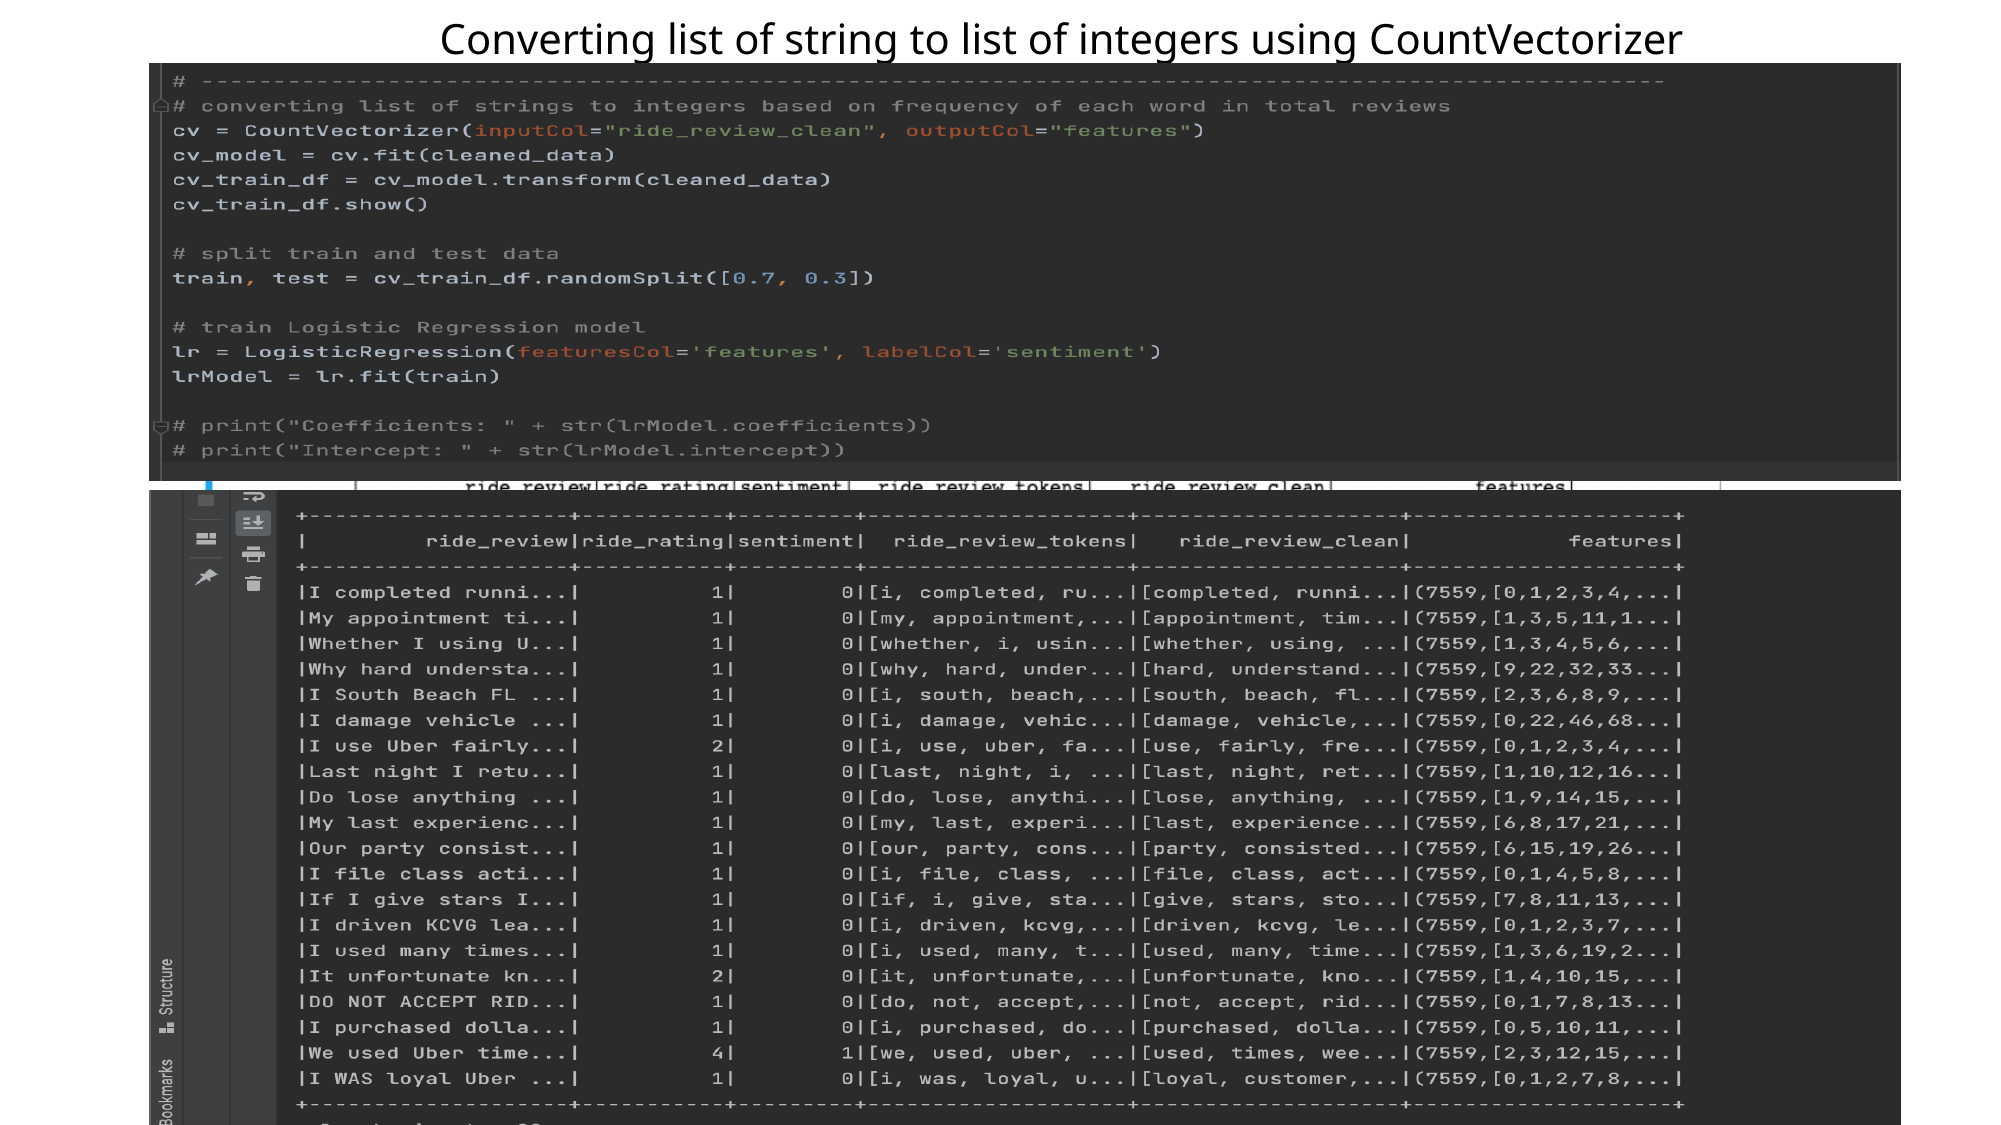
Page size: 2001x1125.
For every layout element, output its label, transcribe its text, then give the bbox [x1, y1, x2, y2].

picture [0, 0, 2000, 1125]
text_box Converting list of string to list of integers using CountVectorizer. into numbers based on the frequency of their occurrence. [409, 5, 2000, 121]
